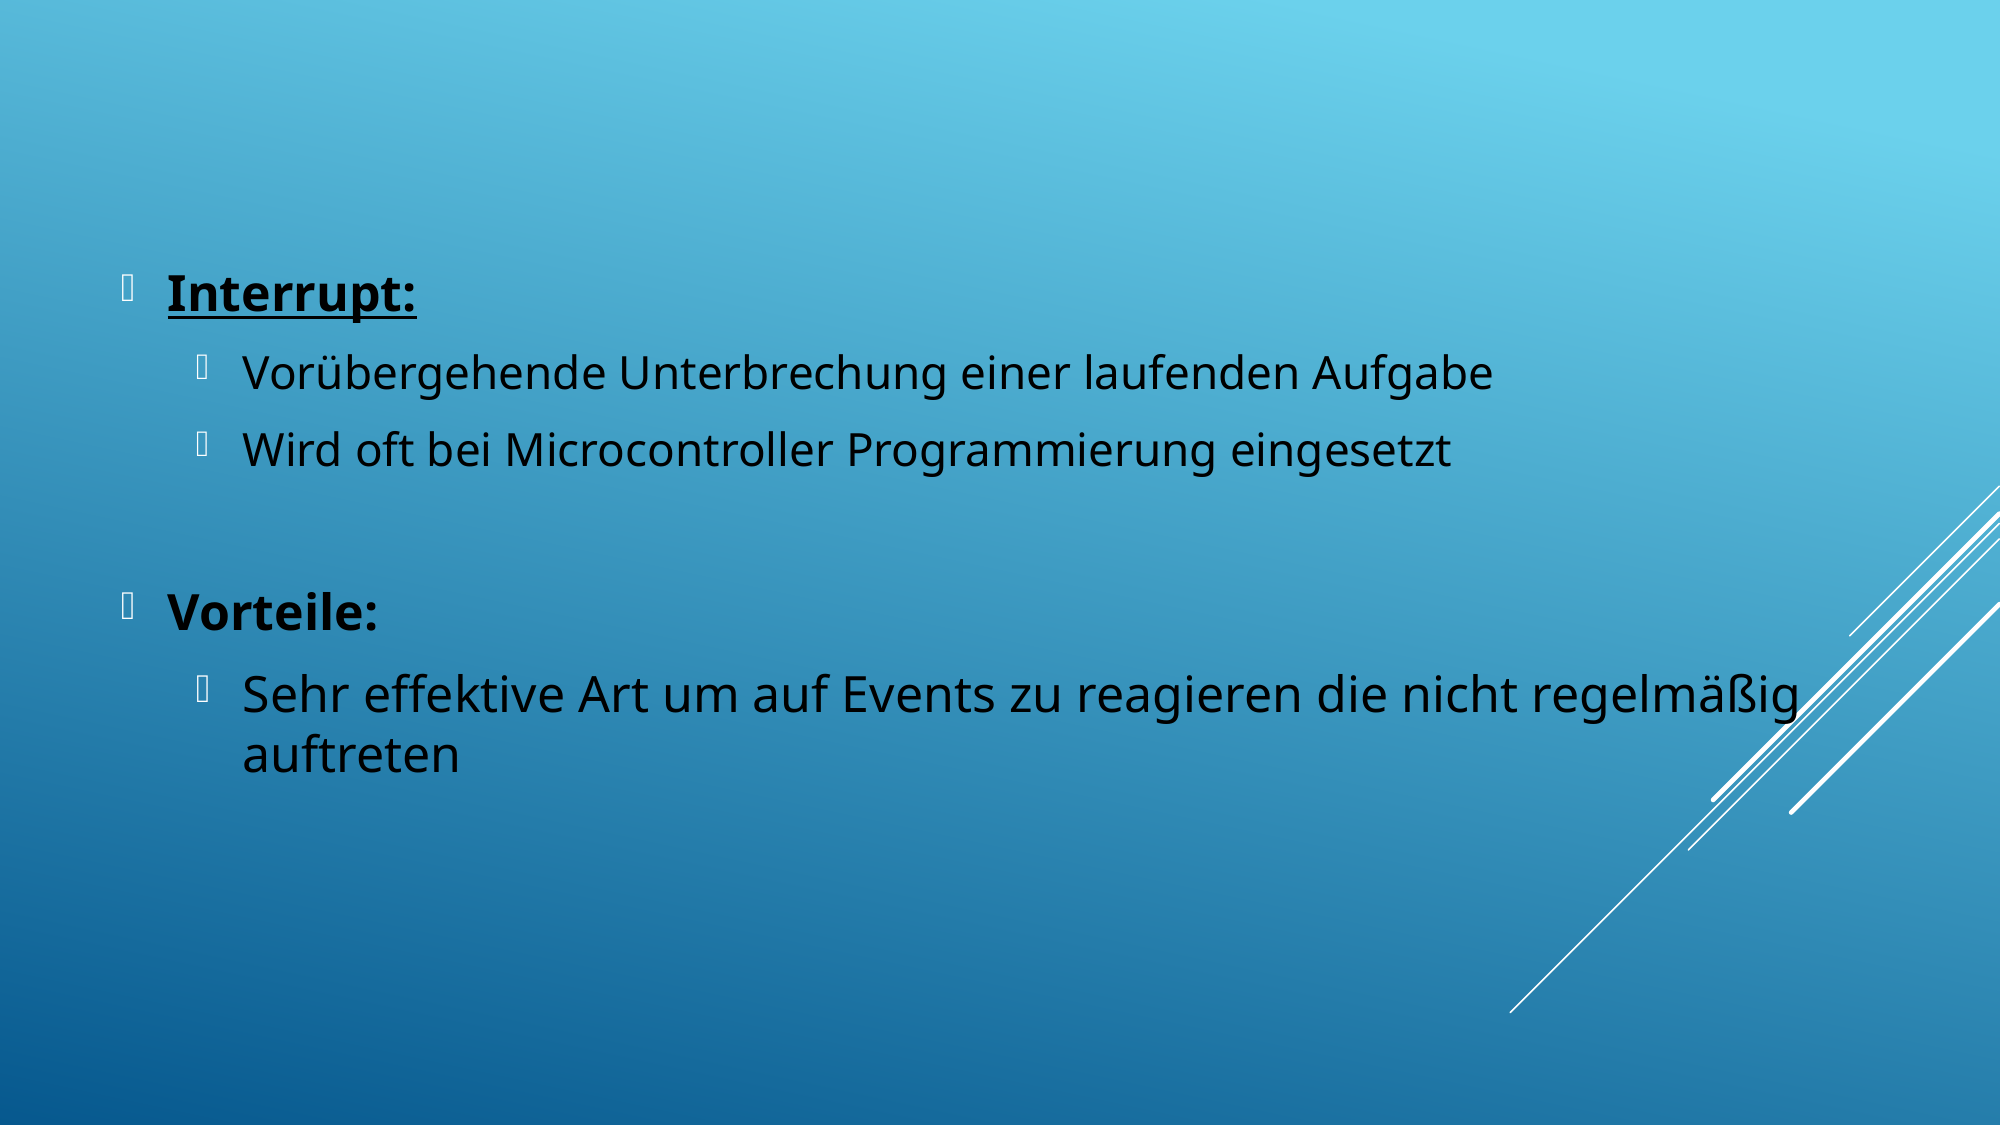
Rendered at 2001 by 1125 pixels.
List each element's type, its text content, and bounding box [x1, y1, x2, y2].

list Interrupt: Vorübergehende Unterbrechung einer laufenden Aufgabe Wird oft bei Microcontroller Programmierung eingesetzt Vorteile: Sehr effektive Art um auf Events zu reagieren die nicht regelmäßig auftreten [105, 102, 1895, 943]
